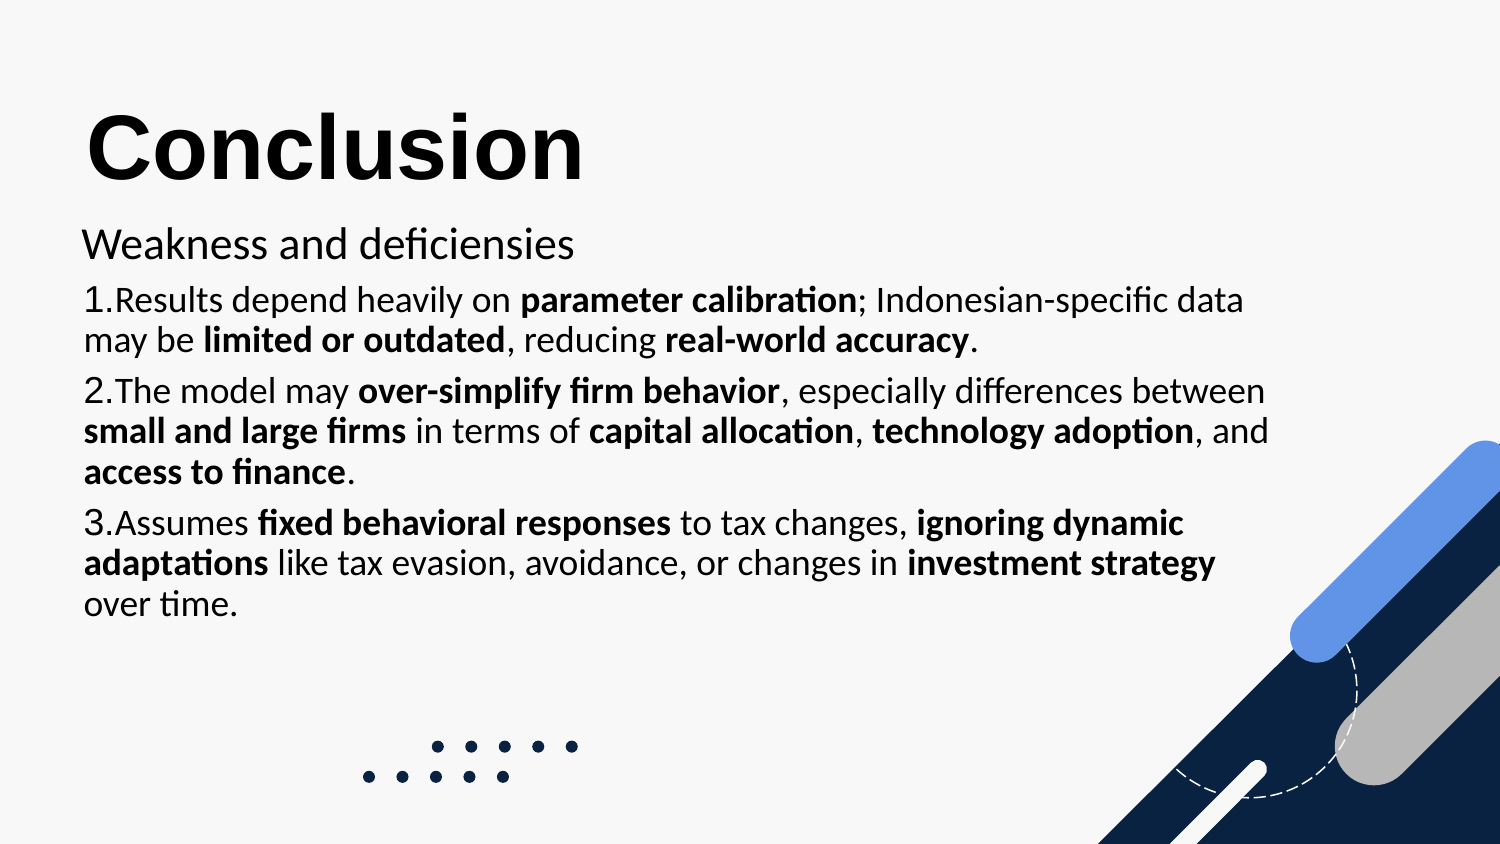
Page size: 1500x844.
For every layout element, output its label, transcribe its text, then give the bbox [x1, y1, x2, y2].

subtitle Weakness and deficiensies 1.Results depend heavily on parameter calibration; Indonesian-specific data may be limited or outdated, reducing real-world accuracy. 2.The model may over-simplify firm behavior, especially differences between small and large firms in terms of capital allocation, technology adoption, and access to finance. 3.Assumes fixed behavioral responses to tax changes, ignoring dynamic adaptations like tax evasion, avoidance, or changes in investment strategy over time. [66, 205, 1291, 735]
title Conclusion [71, 72, 1286, 187]
